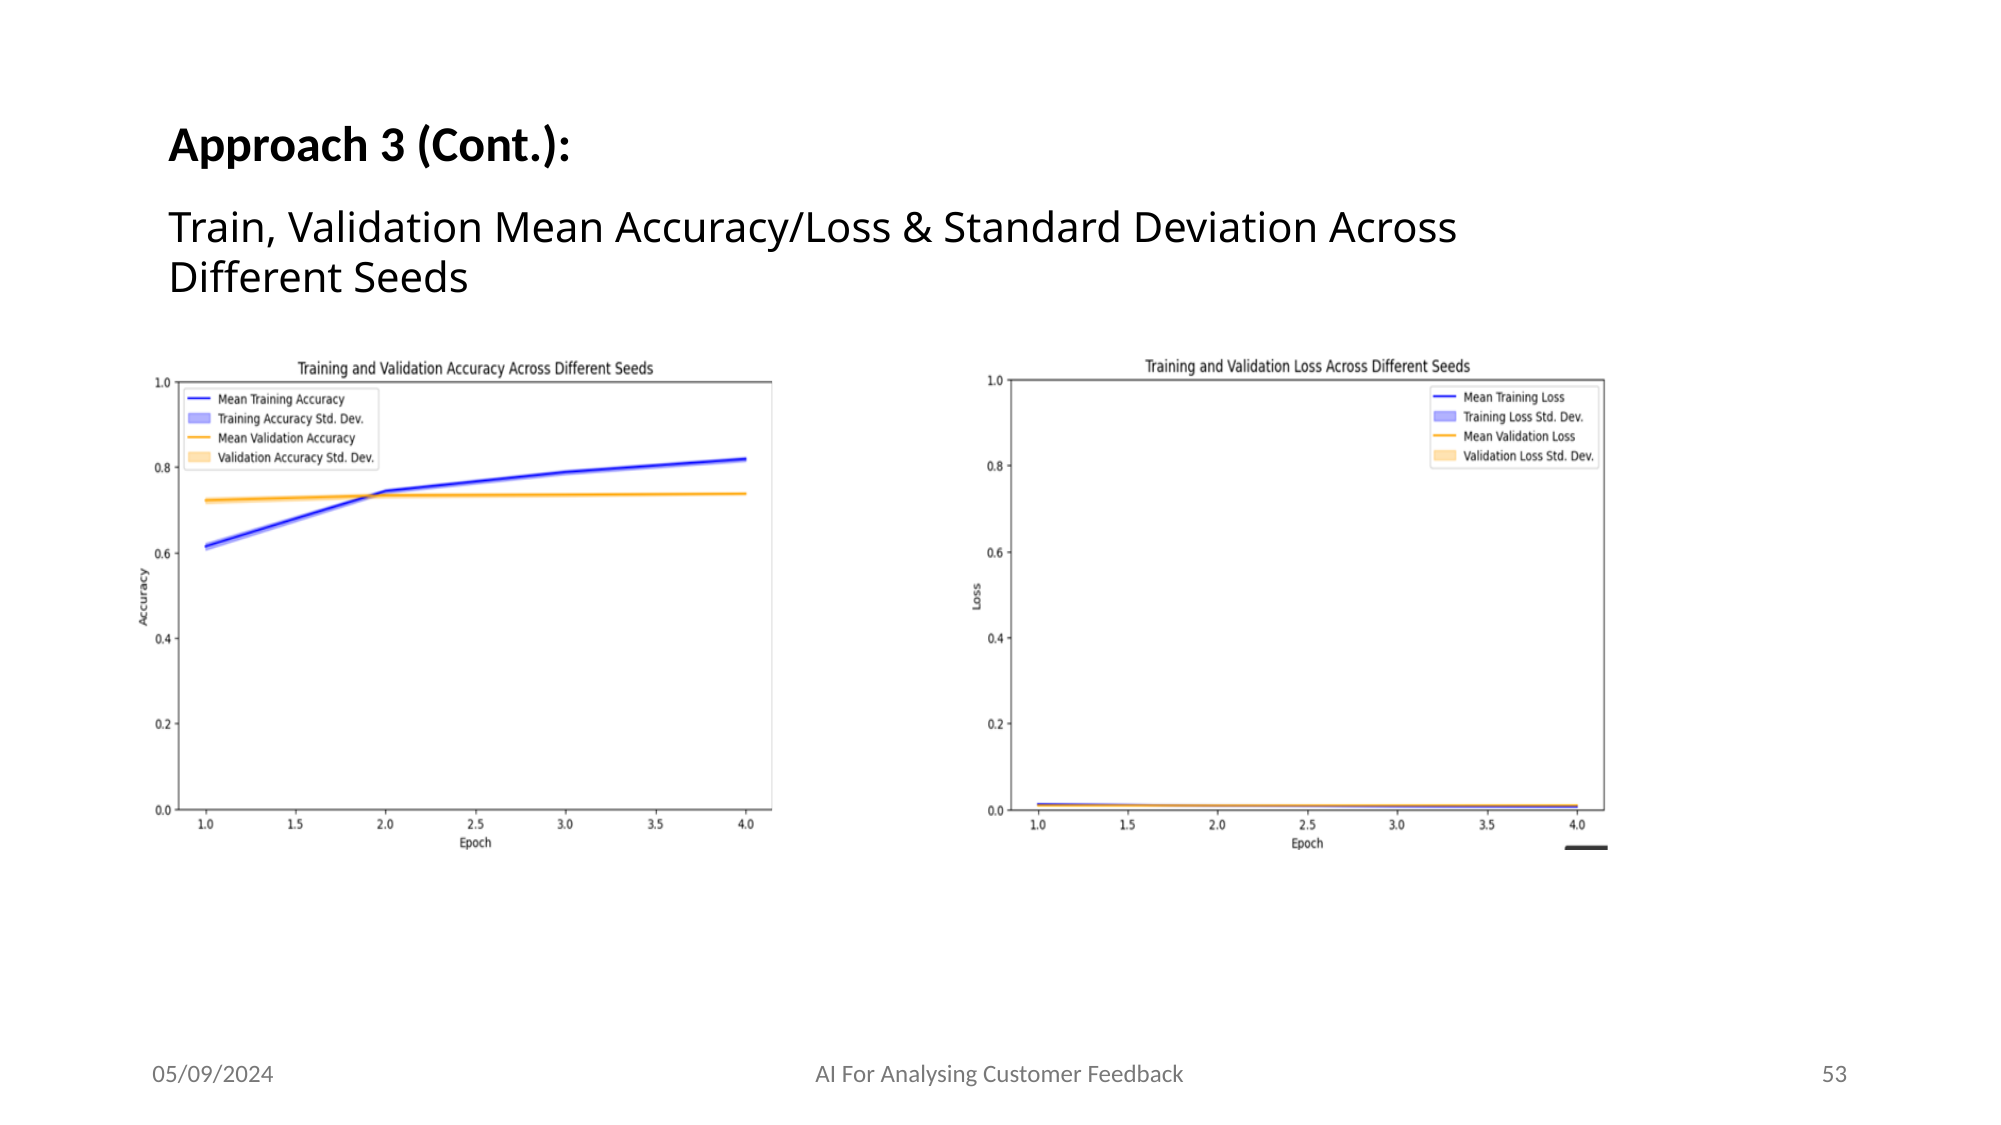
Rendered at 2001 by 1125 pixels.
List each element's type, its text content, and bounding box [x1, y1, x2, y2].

text_box Approach 3 (Cont.): [153, 103, 704, 179]
text_box Train, Validation Mean Accuracy/Loss & Standard Deviation Across Different Seeds [153, 193, 1623, 309]
picture [969, 357, 1609, 851]
slide_number 53 [1412, 1042, 1863, 1103]
picture [133, 357, 773, 851]
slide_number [137, 1042, 588, 1103]
footer AI For Analysing Customer Feedback [662, 1042, 1338, 1103]
